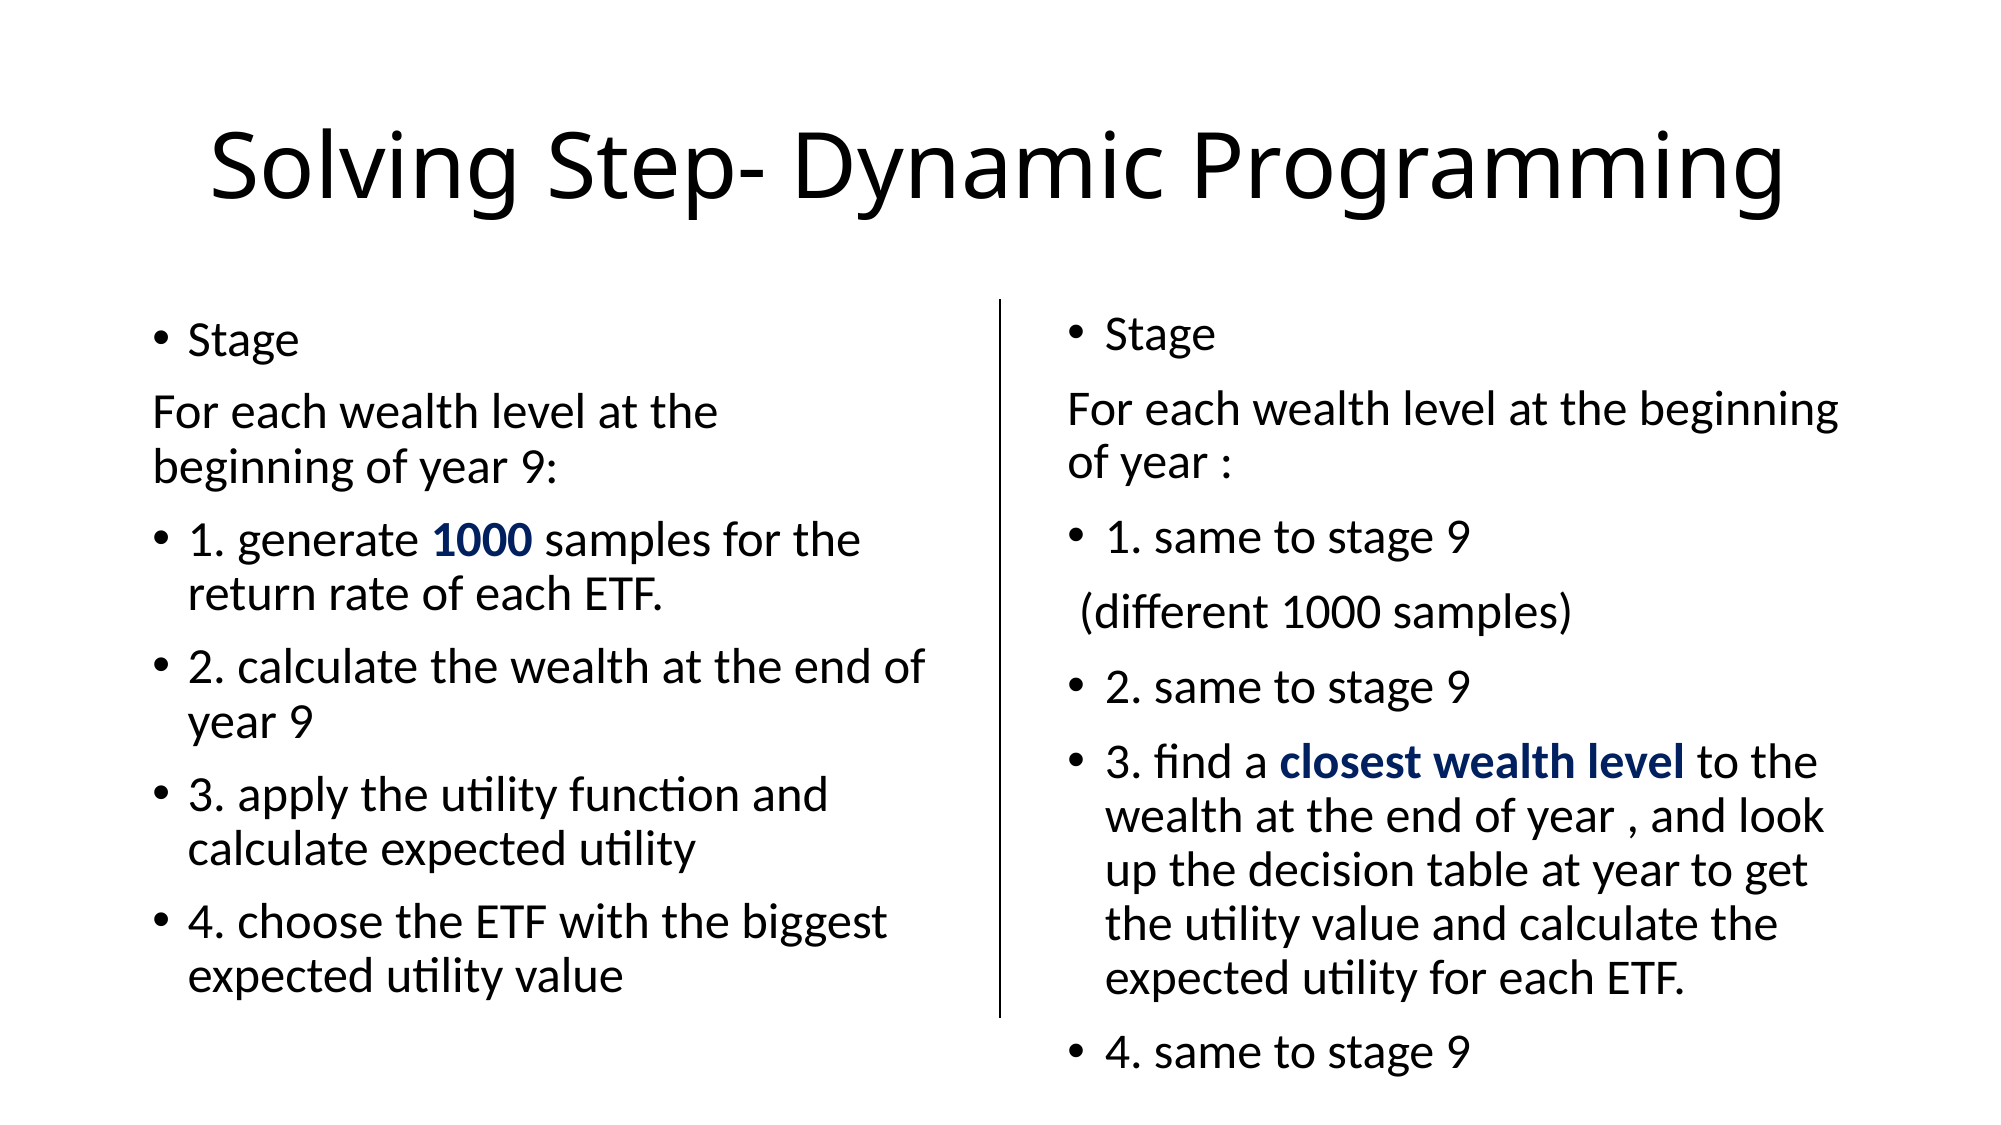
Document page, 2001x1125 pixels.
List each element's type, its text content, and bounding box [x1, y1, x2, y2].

title Solving Step- Dynamic Programming [137, 59, 1863, 278]
